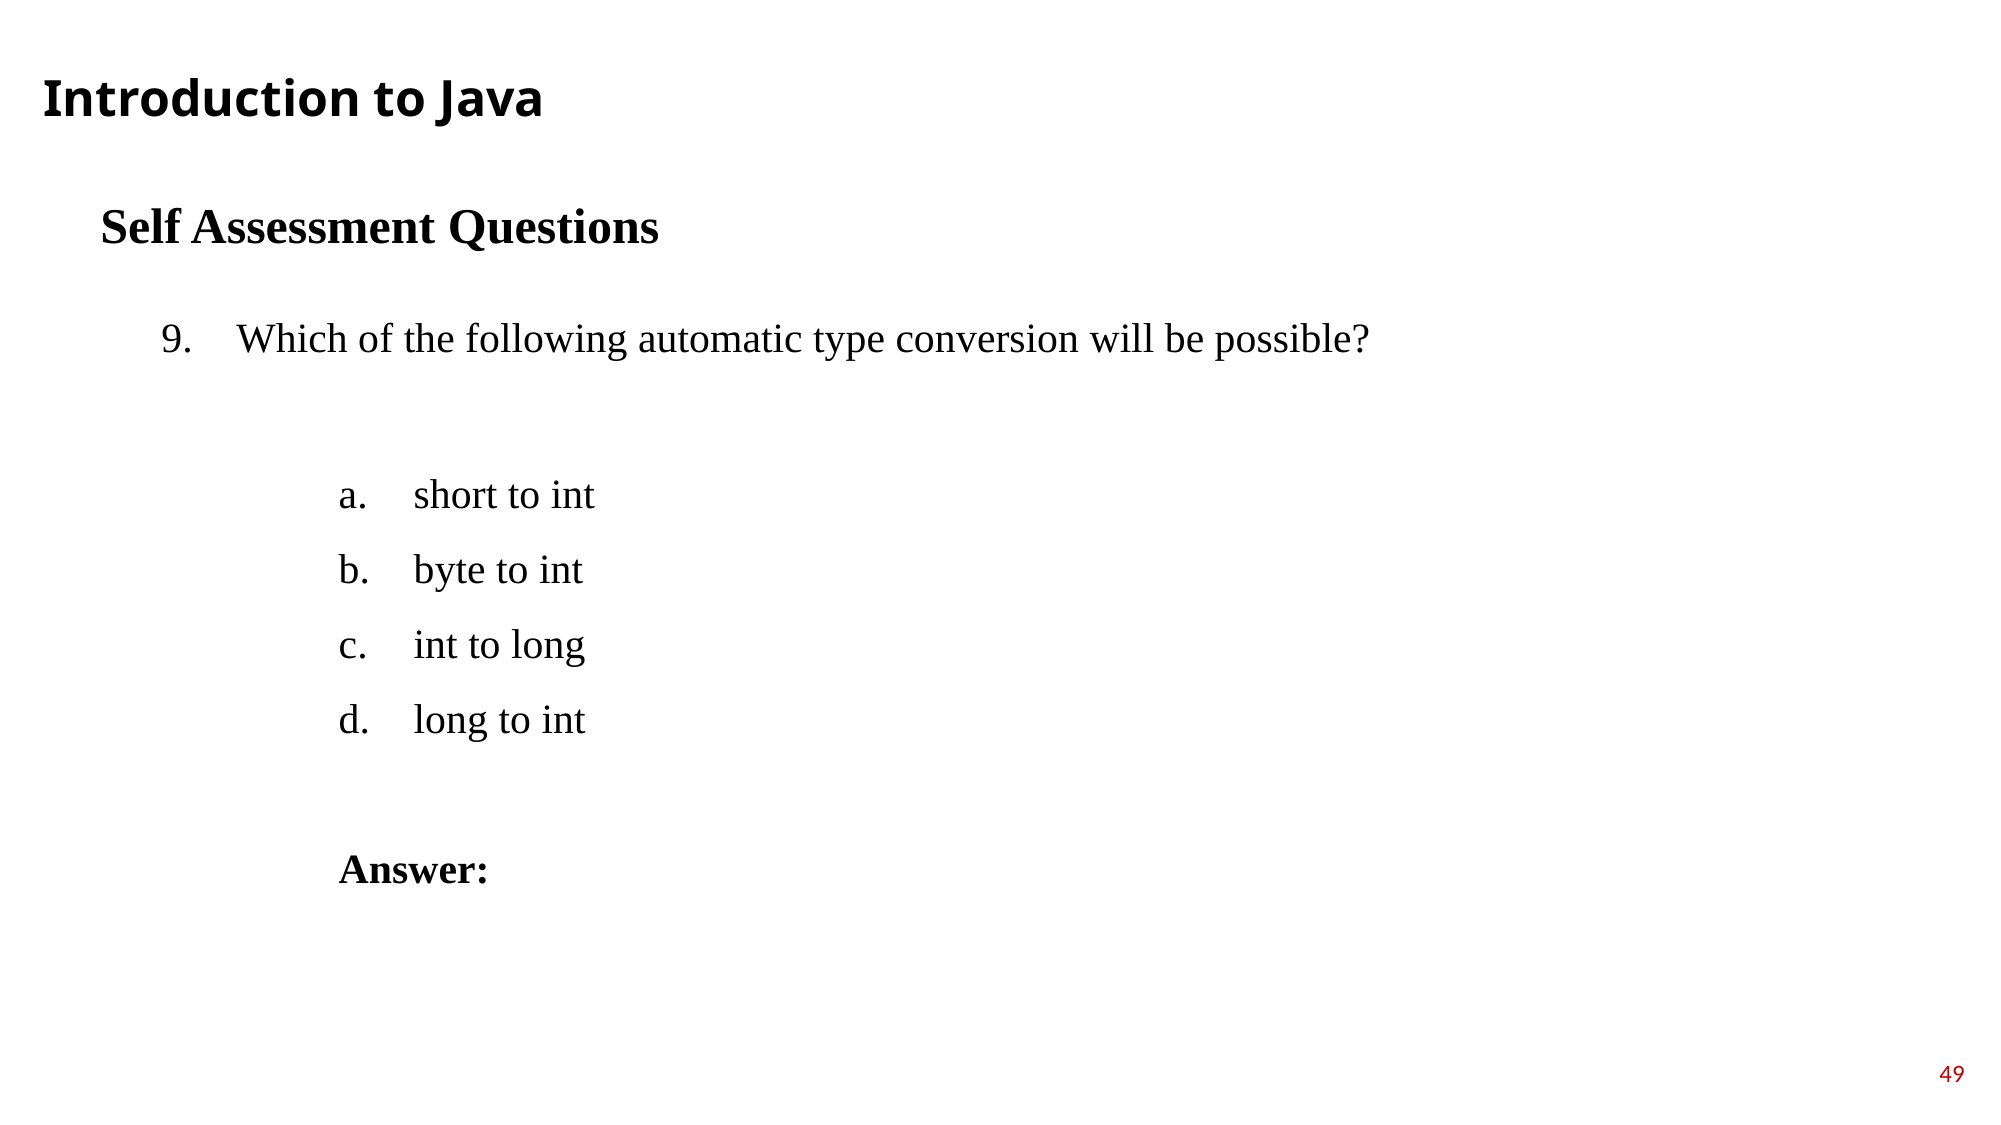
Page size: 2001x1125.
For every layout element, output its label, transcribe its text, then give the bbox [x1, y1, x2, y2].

text_box Introduction to Java [33, 59, 1716, 135]
text_box Self Assessment Questions [33, 186, 1976, 262]
text_box Which of the following automatic type conversion will be possible? [153, 277, 1950, 368]
text_box short to int byte to int int to long long to int Answer: [323, 434, 1324, 900]
slide_number 49 [1929, 738, 1973, 1125]
